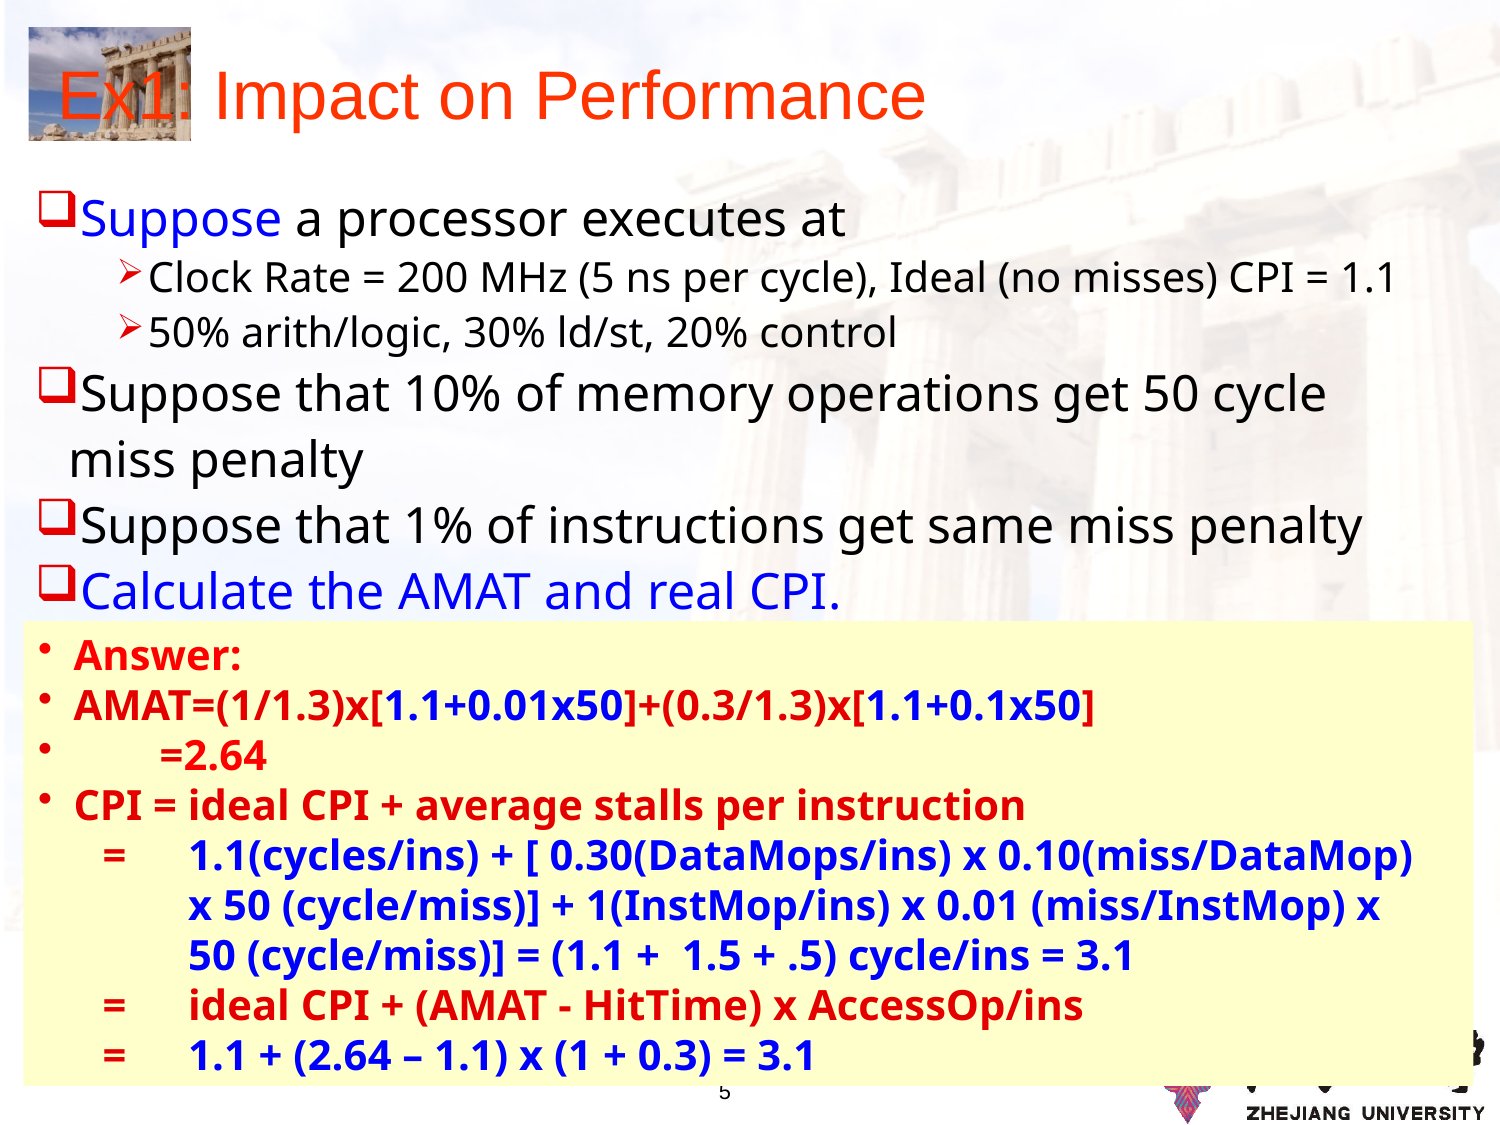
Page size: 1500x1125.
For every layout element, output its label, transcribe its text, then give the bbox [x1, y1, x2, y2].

list Suppose a processor executes at Clock Rate = 200 MHz (5 ns per cycle), Ideal (no misses) CPI = 1.1 50% arith/logic, 30% ld/st, 20% control Suppose that 10% of memory operations get 50 cycle miss penalty Suppose that 1% of instructions get same miss penalty Calculate the AMAT and real CPI. [24, 175, 1436, 621]
picture [0, 0, 1500, 1125]
text_box Answer: AMAT=(1/1.3)x[1.1+0.01x50]+(0.3/1.3)x[1.1+0.1x50] =2.64 CPI = ideal CPI + average stalls per instruction = 1.1(cycles/ins) + [ 0.30(DataMops/ins) x 0.10(miss/DataMop) x 50 (cycle/miss)] + 1(InstMop/ins) x 0.01 (miss/InstMop) x 50 (cycle/miss)] = (1.1 + 1.5 + .5) cycle/ins = 3.1 = ideal CPI + (AMAT - HitTime) x AccessOp/ins = 1.1 + (2.64 – 1.1) x (1 + 0.3) = 3.1 [23, 621, 1474, 1086]
title Ex1: Impact on Performance [46, 46, 1500, 244]
